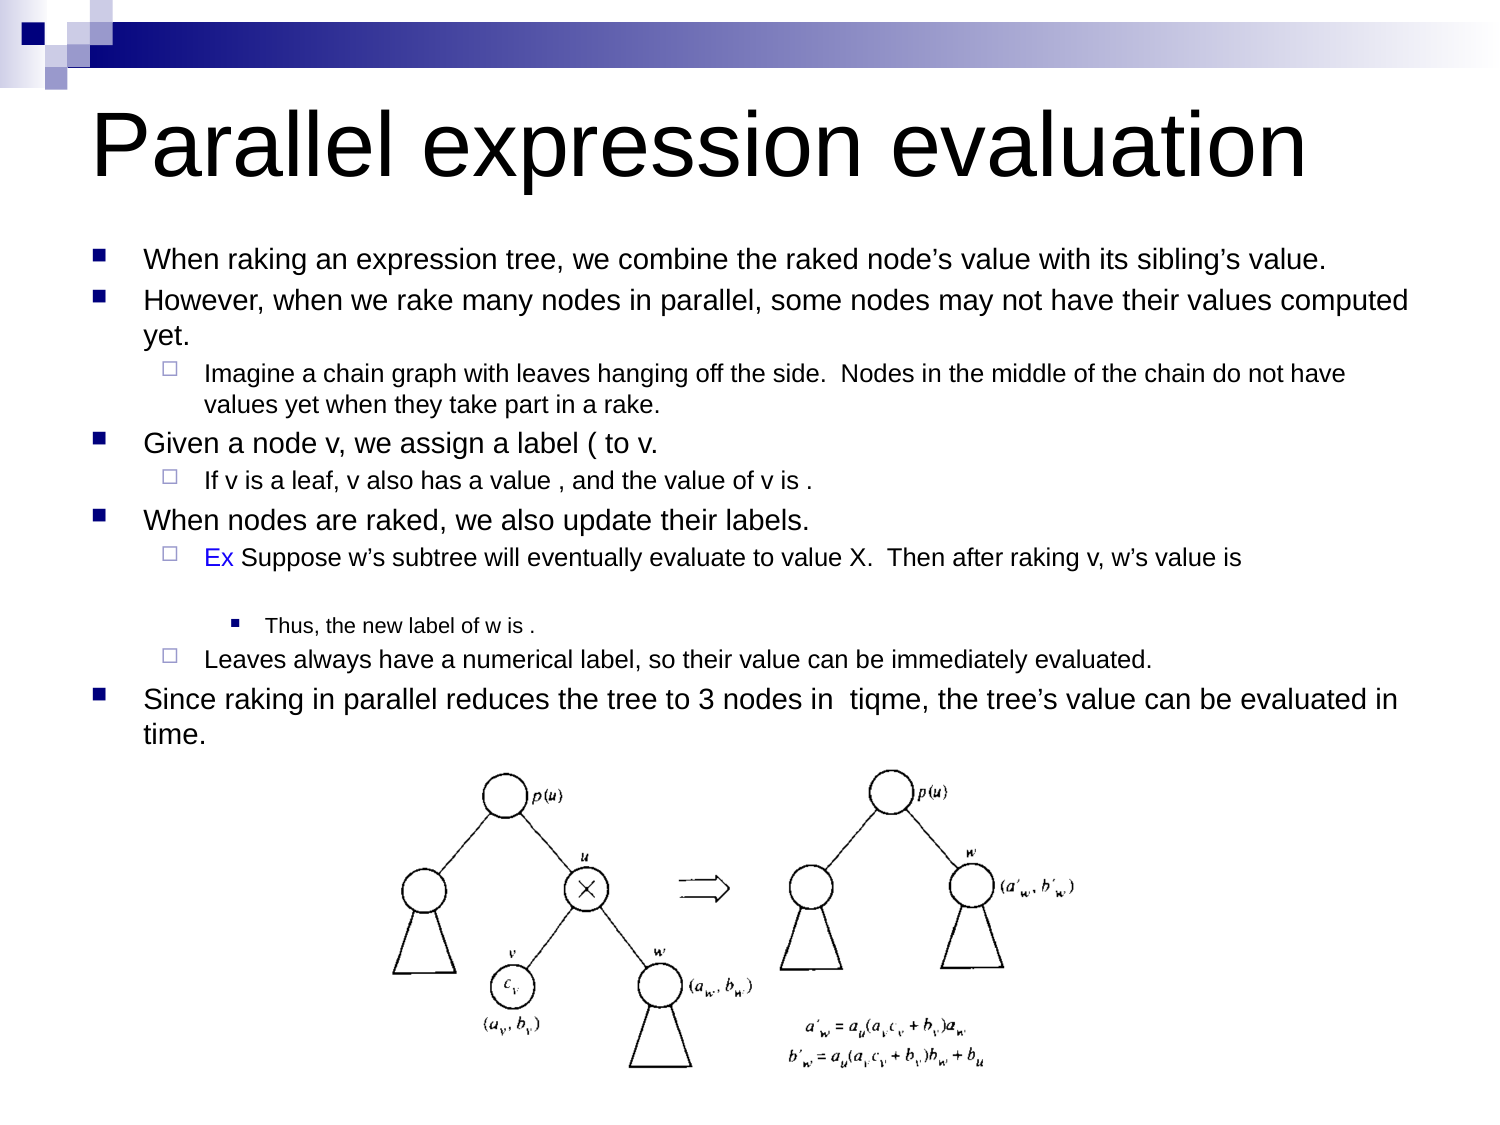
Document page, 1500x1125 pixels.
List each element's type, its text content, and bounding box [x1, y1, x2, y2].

picture [369, 762, 1080, 1077]
title Parallel expression evaluation [75, 75, 1425, 205]
